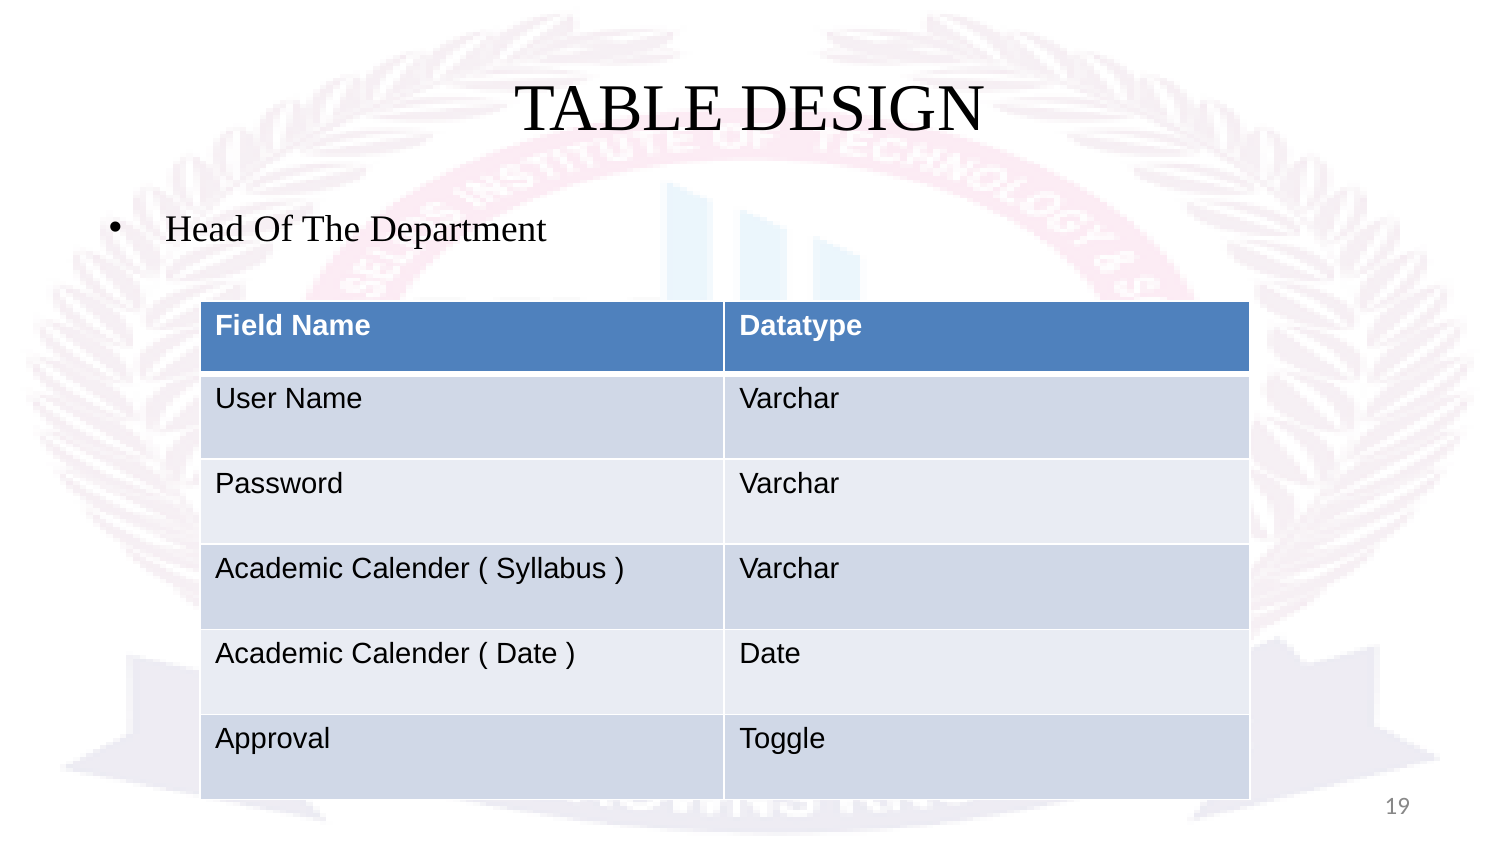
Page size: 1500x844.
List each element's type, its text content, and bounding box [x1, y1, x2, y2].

table_cell User Name [201, 377, 723, 458]
slide_number 19 [1074, 782, 1425, 827]
table_cell Academic Calender ( Syllabus ) [201, 545, 723, 629]
table_header Field Name [201, 302, 723, 371]
table_cell Varchar [725, 377, 1249, 458]
table_cell Toggle [725, 715, 1249, 799]
table_cell Varchar [725, 460, 1249, 543]
table_cell Password [201, 460, 723, 543]
table_cell Date [725, 630, 1249, 714]
table_header Datatype [725, 302, 1249, 371]
table_cell Varchar [725, 545, 1249, 629]
title TABLE DESIGN [75, 33, 1425, 175]
list Head Of The Department [75, 196, 1425, 754]
table_cell Academic Calender ( Date ) [201, 630, 723, 714]
table_cell Approval [201, 715, 723, 799]
